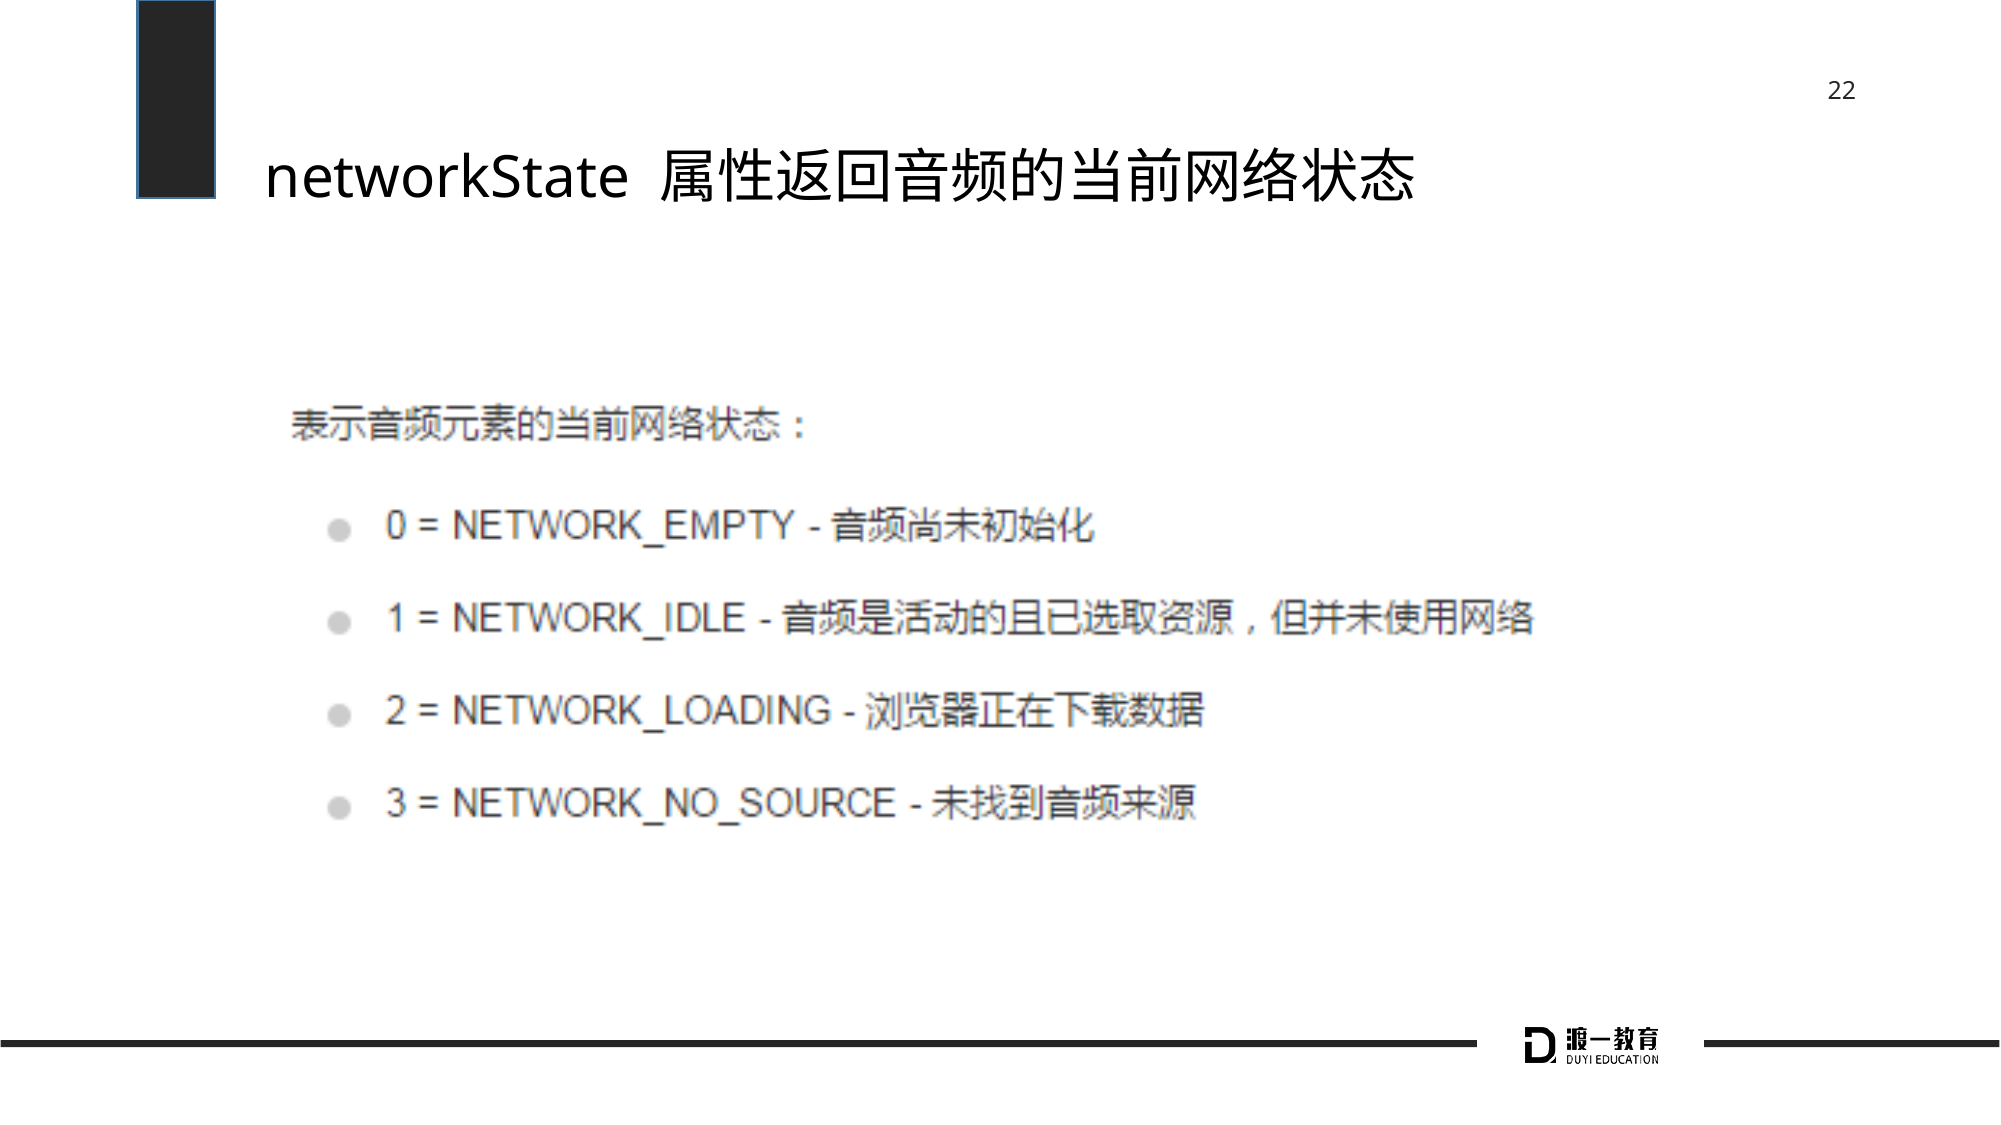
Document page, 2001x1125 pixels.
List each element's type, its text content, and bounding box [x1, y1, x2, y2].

title networkState 属性返回音频的当前网络状态 [249, 93, 1750, 218]
picture [291, 375, 1709, 864]
picture [1502, 1008, 1679, 1081]
